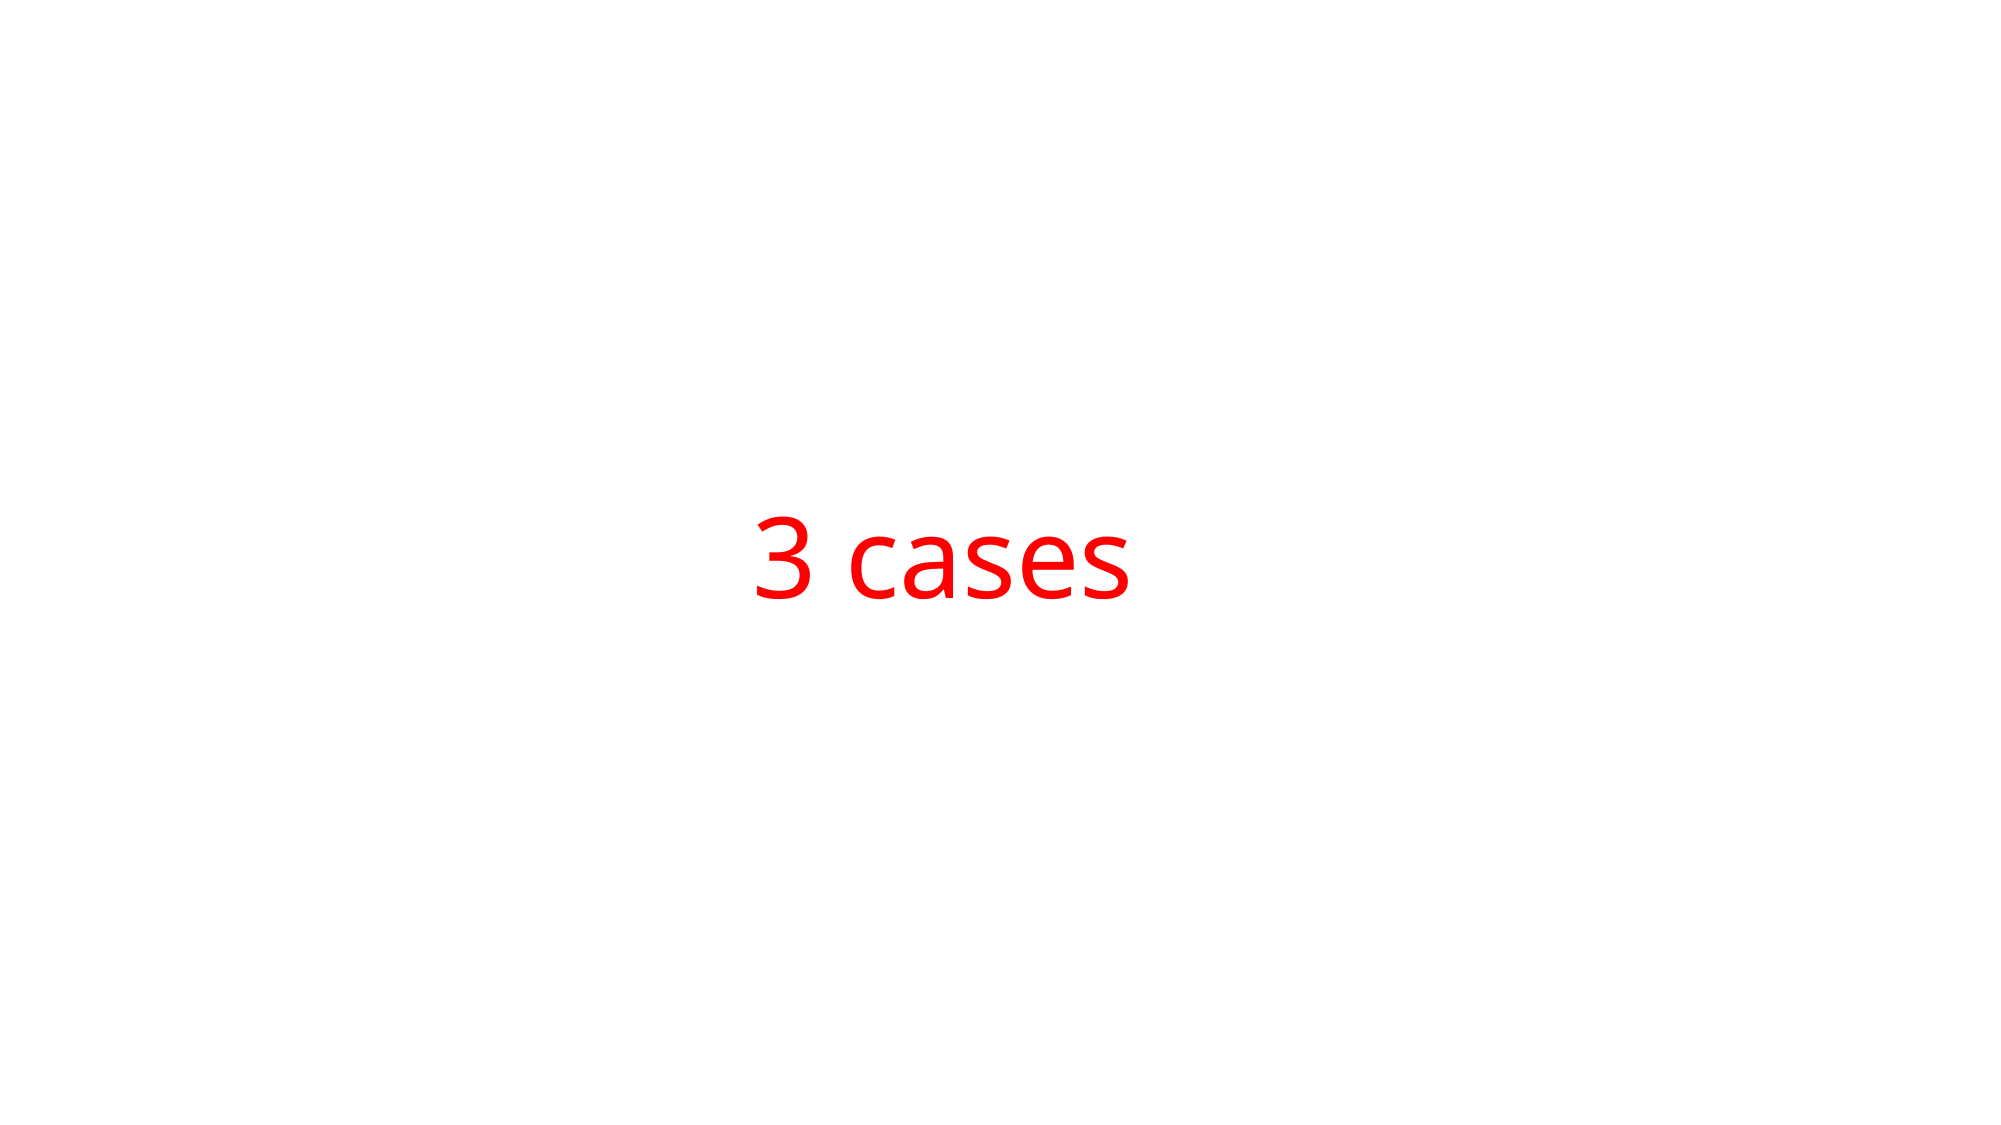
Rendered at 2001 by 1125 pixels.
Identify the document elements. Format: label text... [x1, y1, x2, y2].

title 3 cases [737, 453, 1263, 672]
